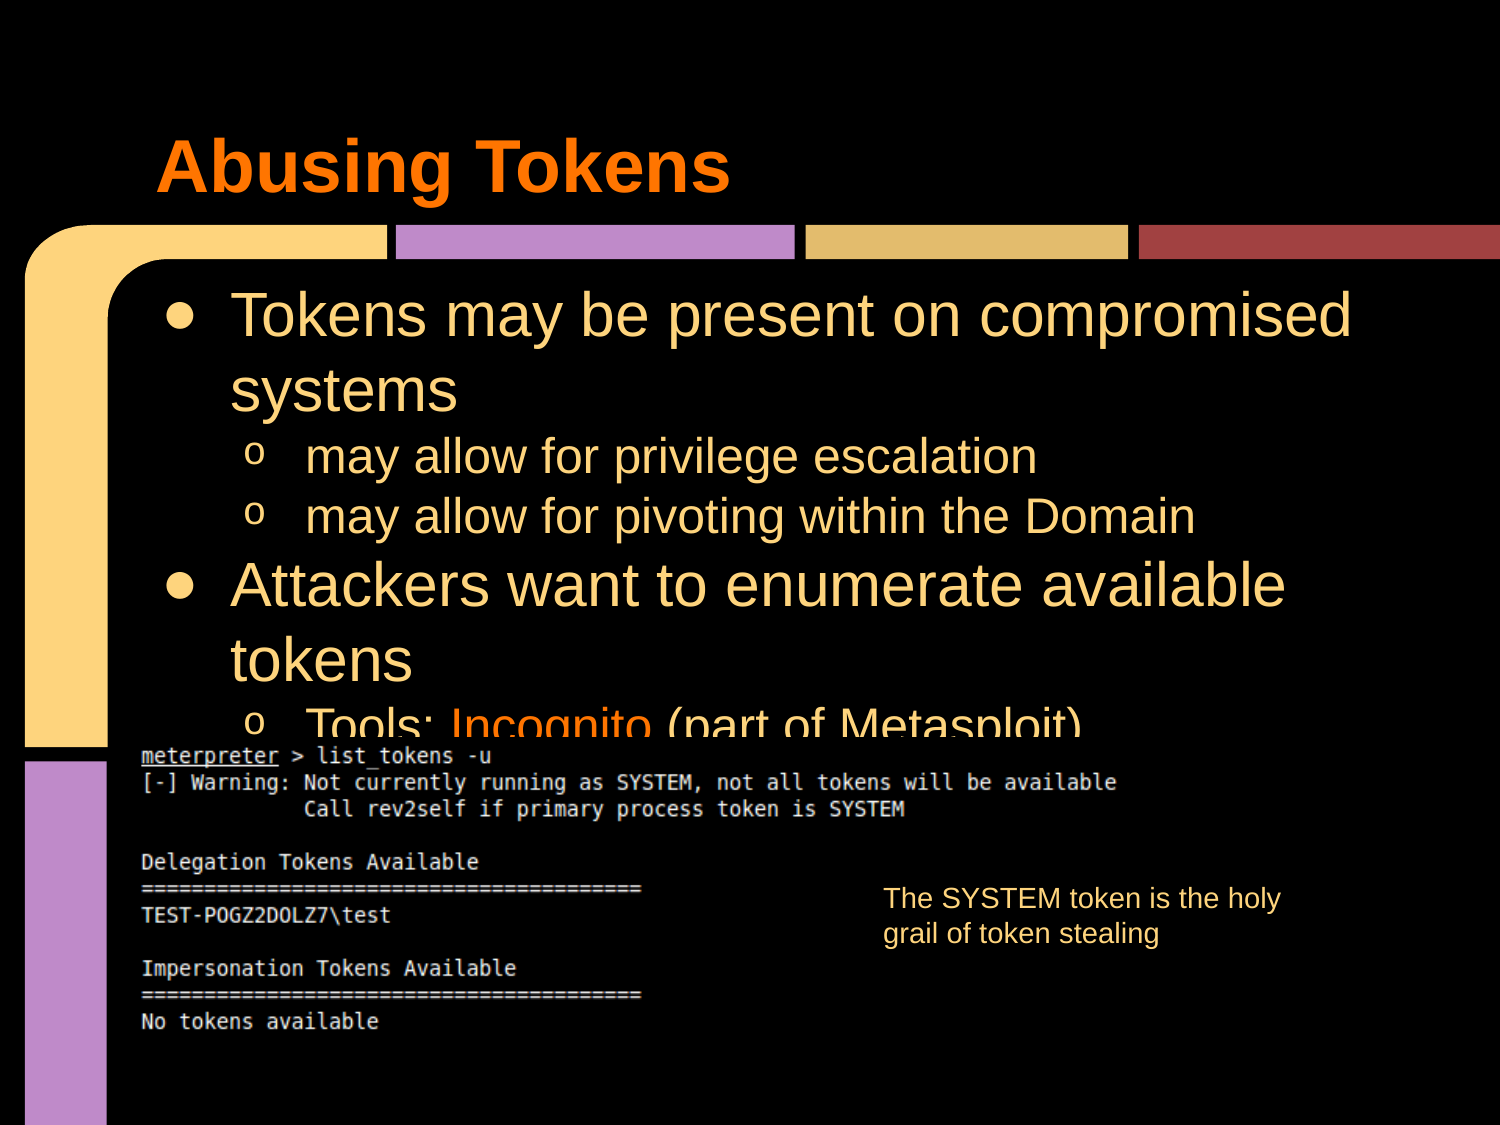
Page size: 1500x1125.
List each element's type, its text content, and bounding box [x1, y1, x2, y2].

text_box The SYSTEM token is the holy grail of token stealing [1134, 864, 1312, 1048]
list Tokens may be present on compromised systems may allow for privilege escalation may allow for pivoting within the Domain Attackers want to enumerate available tokens Tools: Incognito (part of Metasploit) [140, 259, 1425, 1078]
picture [139, 736, 1128, 1060]
title Abusing Tokens [140, 35, 1425, 223]
